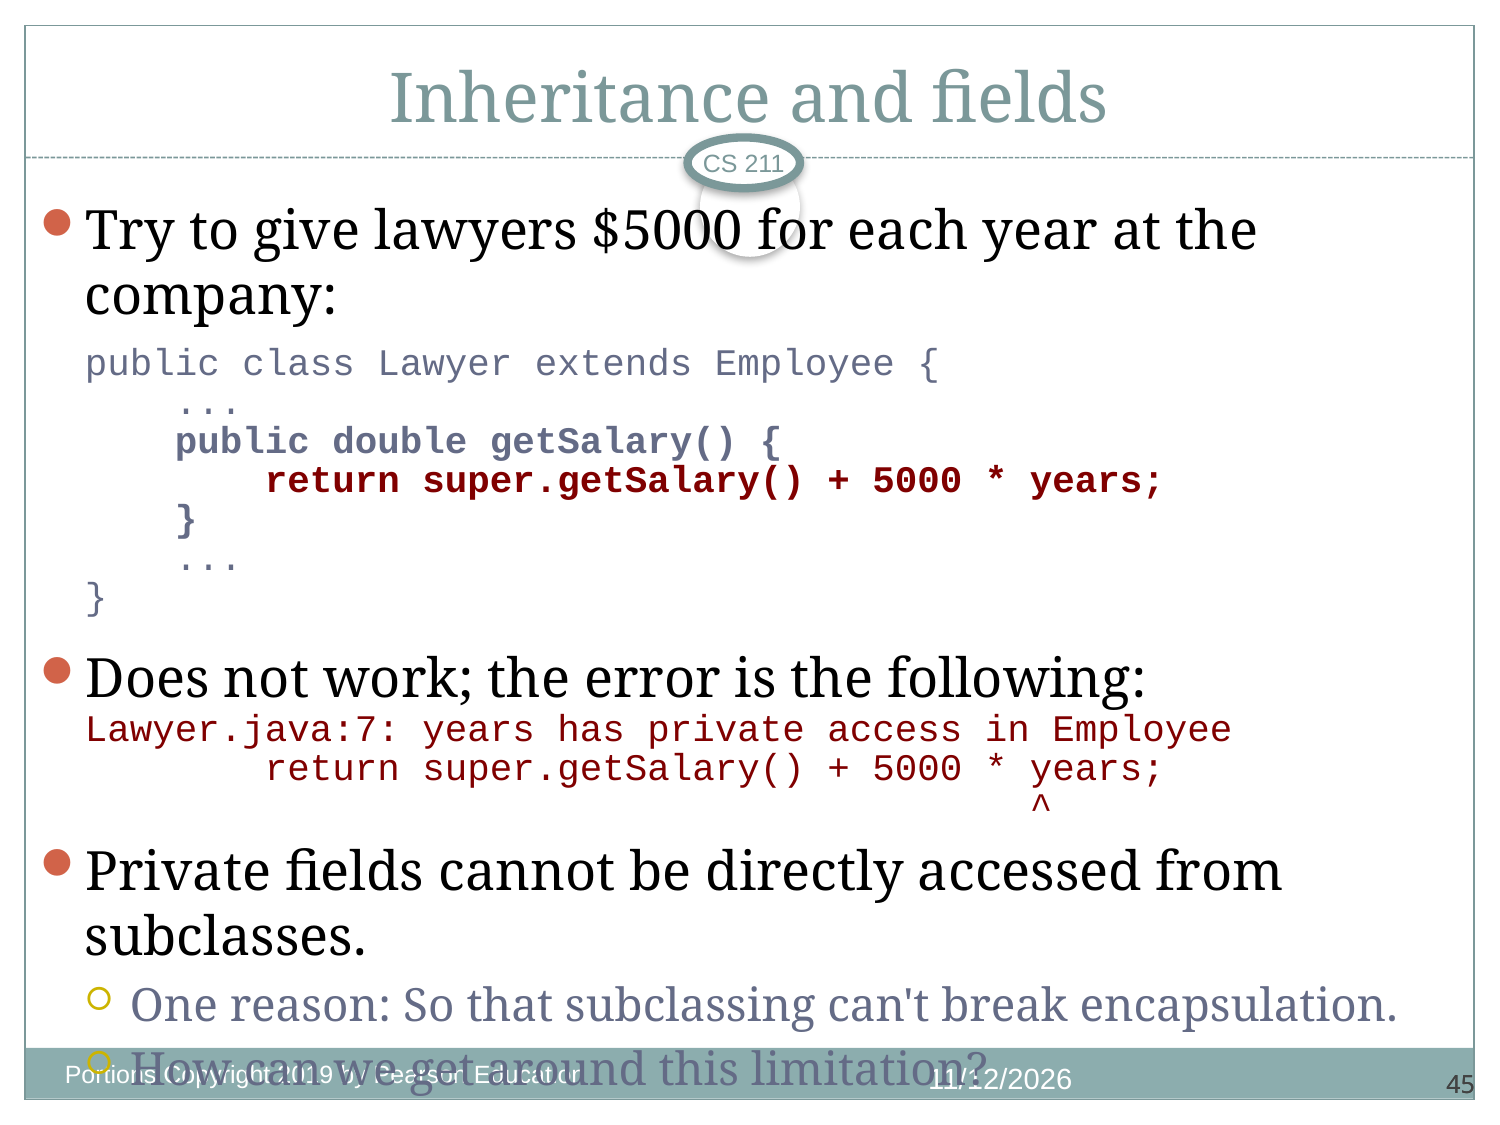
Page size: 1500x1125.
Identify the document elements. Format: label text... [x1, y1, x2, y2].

footer Portions Copyright 2019 by Pearson Education [50, 1051, 663, 1112]
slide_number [837, 1052, 1088, 1113]
list Try to give lawyers $5000 for each year at the company: public class Lawyer extends Employee { ... public double getSalary() { return super.getSalary() + 5000 * years; } ... } Does not work; the error is the following: Lawyer.java:7: years has private access in Employee return super.getSalary() + 5000 * years; ^ Private fields cannot be directly accessed from subclasses. One reason: So that subclassing can't break encapsulation. How can we get around this limitation? [24, 188, 1500, 1025]
slide_number CS 211 [675, 144, 813, 188]
title Inheritance and fields [49, 37, 1450, 144]
